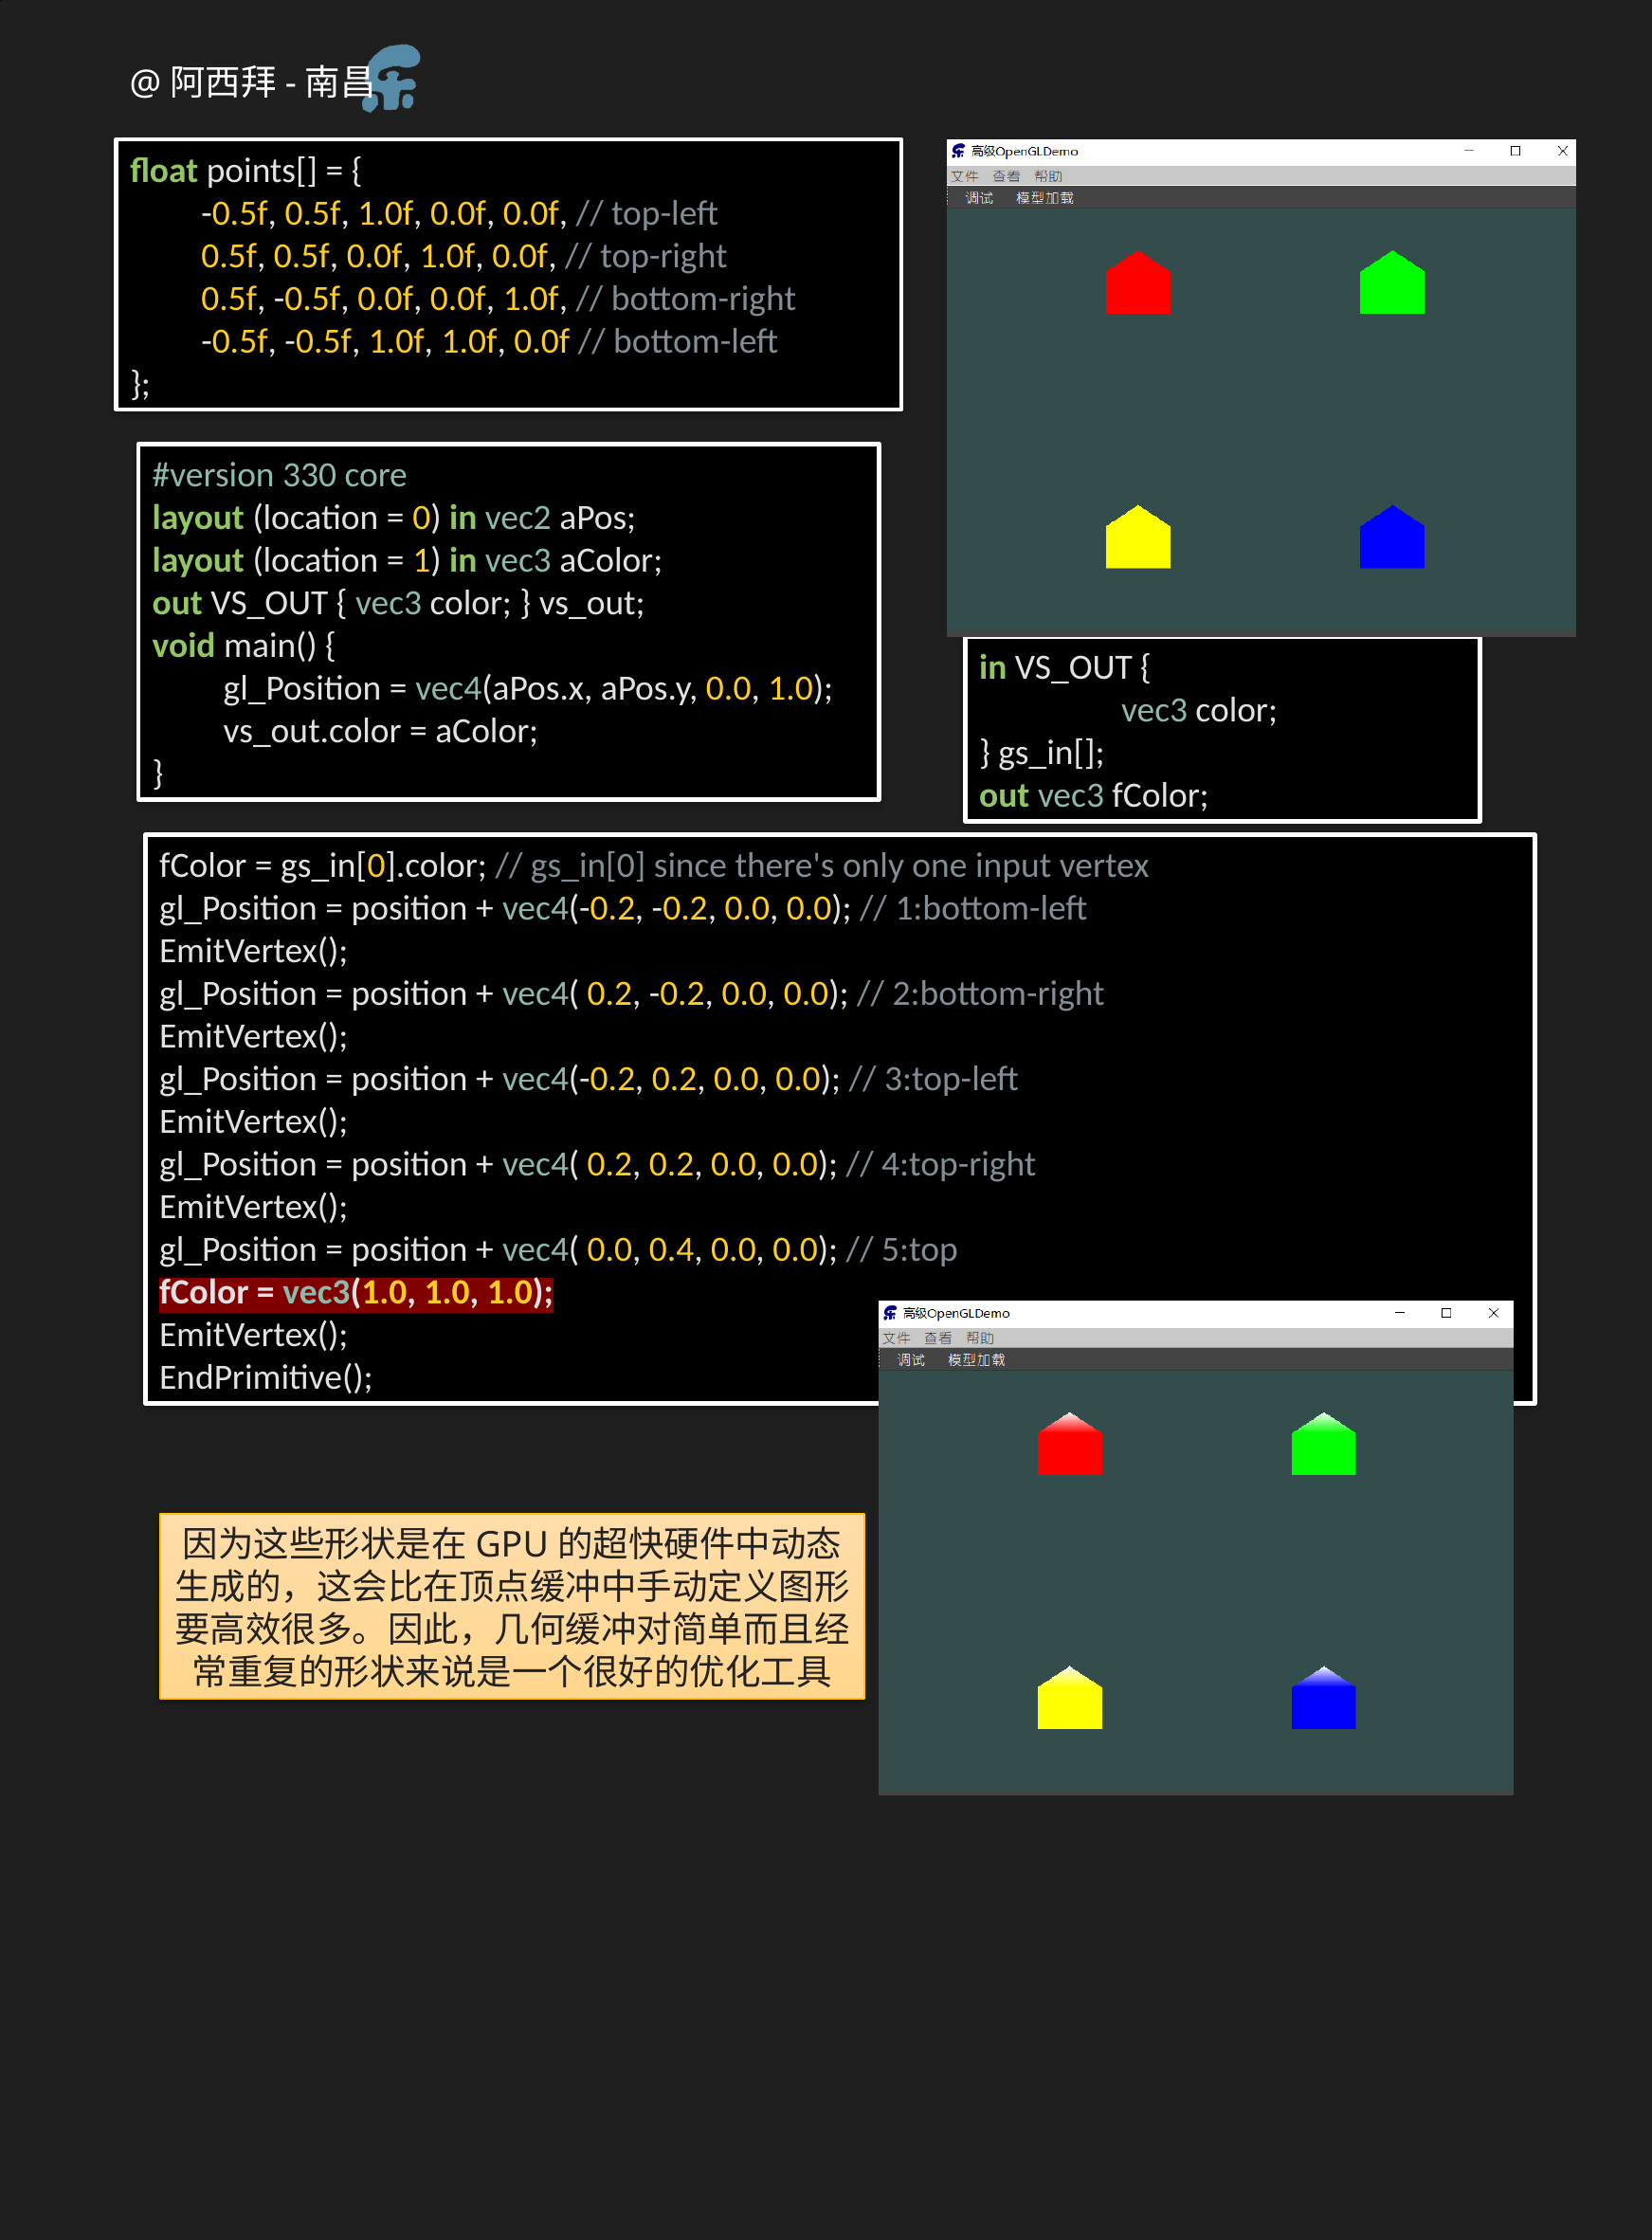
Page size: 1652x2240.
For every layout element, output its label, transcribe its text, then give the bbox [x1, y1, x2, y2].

text_box 因为这些形状是在GPU的超快硬件中动态生成的，这会比在顶点缓冲中手动定义图形要高效很多。因此，几何缓冲对简单而且经常重复的形状来说是一个很好的优化工具 [159, 1513, 865, 1700]
picture [0, 0, 1652, 2240]
text_box float points[] = { -0.5f, 0.5f, 1.0f, 0.0f, 0.0f, // top-left 0.5f, 0.5f, 0.0f, 1.0f, 0.0f, // top-right 0.5f, -0.5f, 0.0f, 0.0f, 1.0f, // bottom-right -0.5f, -0.5f, 1.0f, 1.0f, 0.0f // bottom-left }; [114, 137, 903, 411]
text_box fColor = gs_in[0].color; // gs_in[0] since there's only one input vertex gl_Position = position + vec4(-0.2, -0.2, 0.0, 0.0); // 1:bottom-left EmitVertex(); gl_Position = position + vec4( 0.2, -0.2, 0.0, 0.0); // 2:bottom-right EmitVertex(); gl_Position = position + vec4(-0.2, 0.2, 0.0, 0.0); // 3:top-left EmitVertex(); gl_Position = position + vec4( 0.2, 0.2, 0.0, 0.0); // 4:top-right EmitVertex(); gl_Position = position + vec4( 0.0, 0.4, 0.0, 0.0); // 5:top fColor = vec3(1.0, 1.0, 1.0); EmitVertex(); EndPrimitive(); [143, 832, 1537, 1406]
text_box #version 330 core layout (location = 0) in vec2 aPos; layout (location = 1) in vec3 aColor; out VS_OUT { vec3 color; } vs_out; void main() { gl_Position = vec4(aPos.x, aPos.y, 0.0, 1.0); vs_out.color = aColor; } [136, 442, 881, 802]
text_box in VS_OUT { vec3 color; } gs_in[]; out vec3 fColor; [963, 649, 1482, 824]
